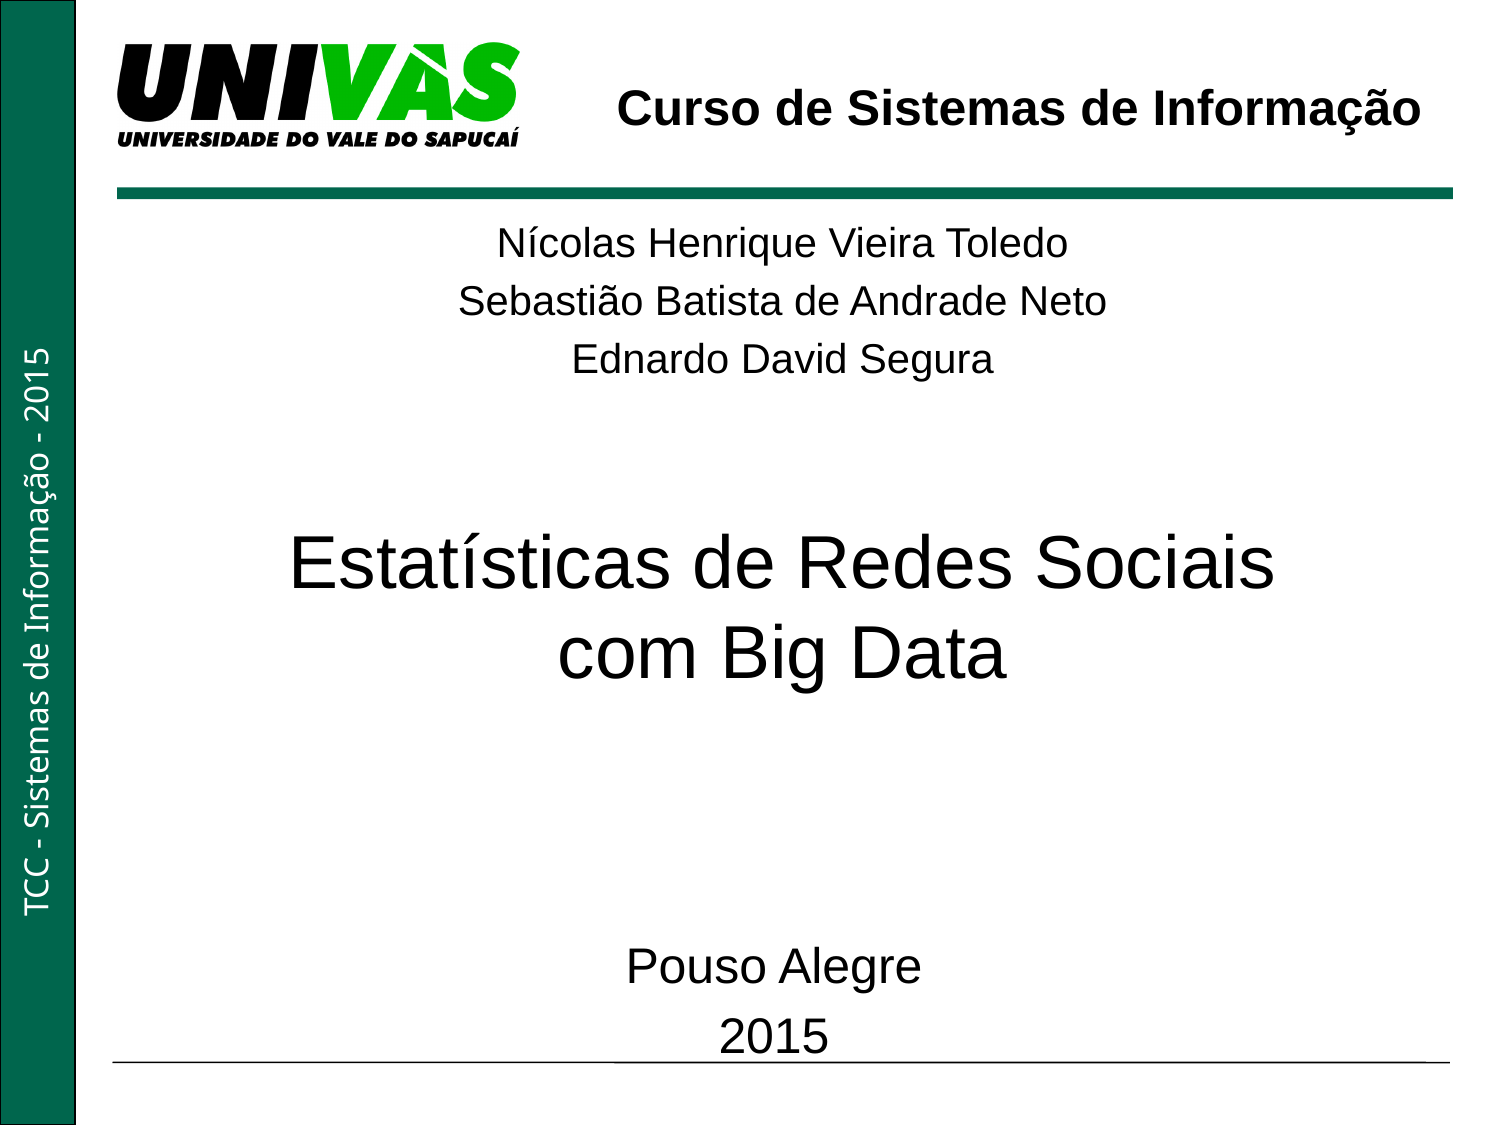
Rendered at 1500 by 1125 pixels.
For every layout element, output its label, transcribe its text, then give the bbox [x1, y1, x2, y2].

picture [117, 42, 520, 147]
text_box Curso de Sistemas de Informação [585, 67, 1453, 143]
text_box Nícolas Henrique Vieira Toledo Sebastião Batista de Andrade Neto Ednardo David Segura [122, 208, 1443, 390]
text_box Estatísticas de Redes Sociais com Big Data [122, 479, 1443, 728]
text_box Pouso Alegre 2015 [105, 925, 1443, 1071]
